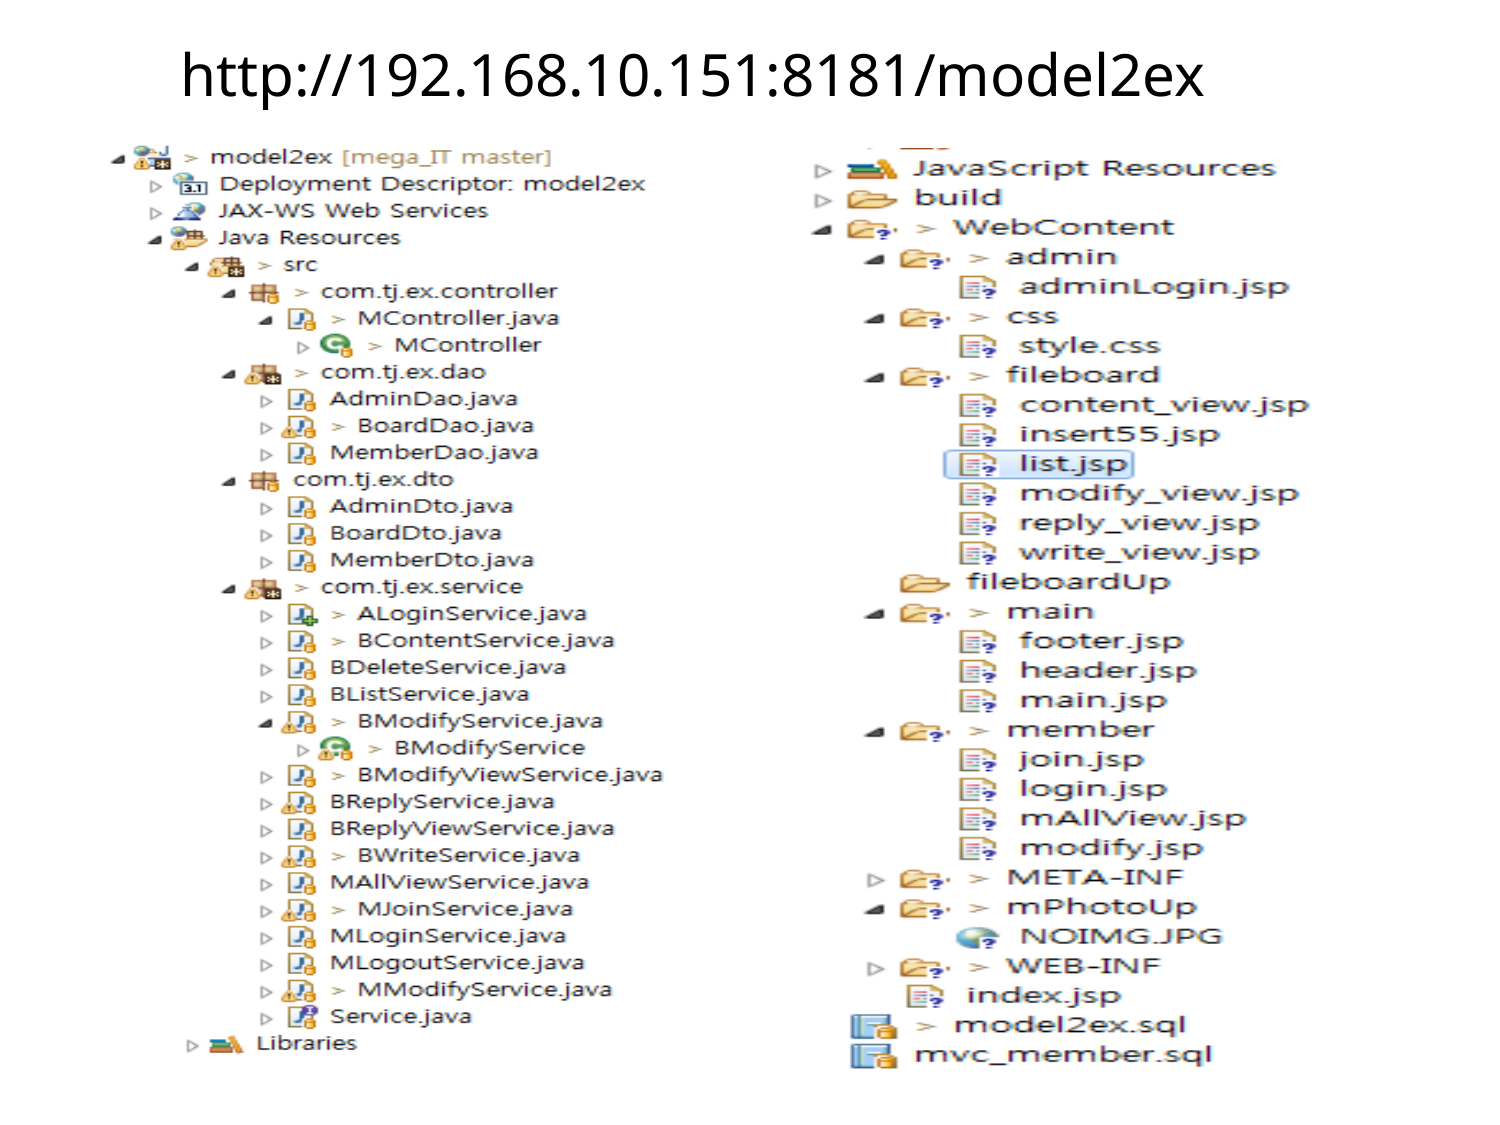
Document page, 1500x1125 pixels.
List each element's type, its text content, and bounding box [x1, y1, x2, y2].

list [773, 148, 1377, 1073]
picture [100, 143, 703, 1059]
text_box http://192.168.10.151:8181/model2ex [166, 30, 1220, 116]
